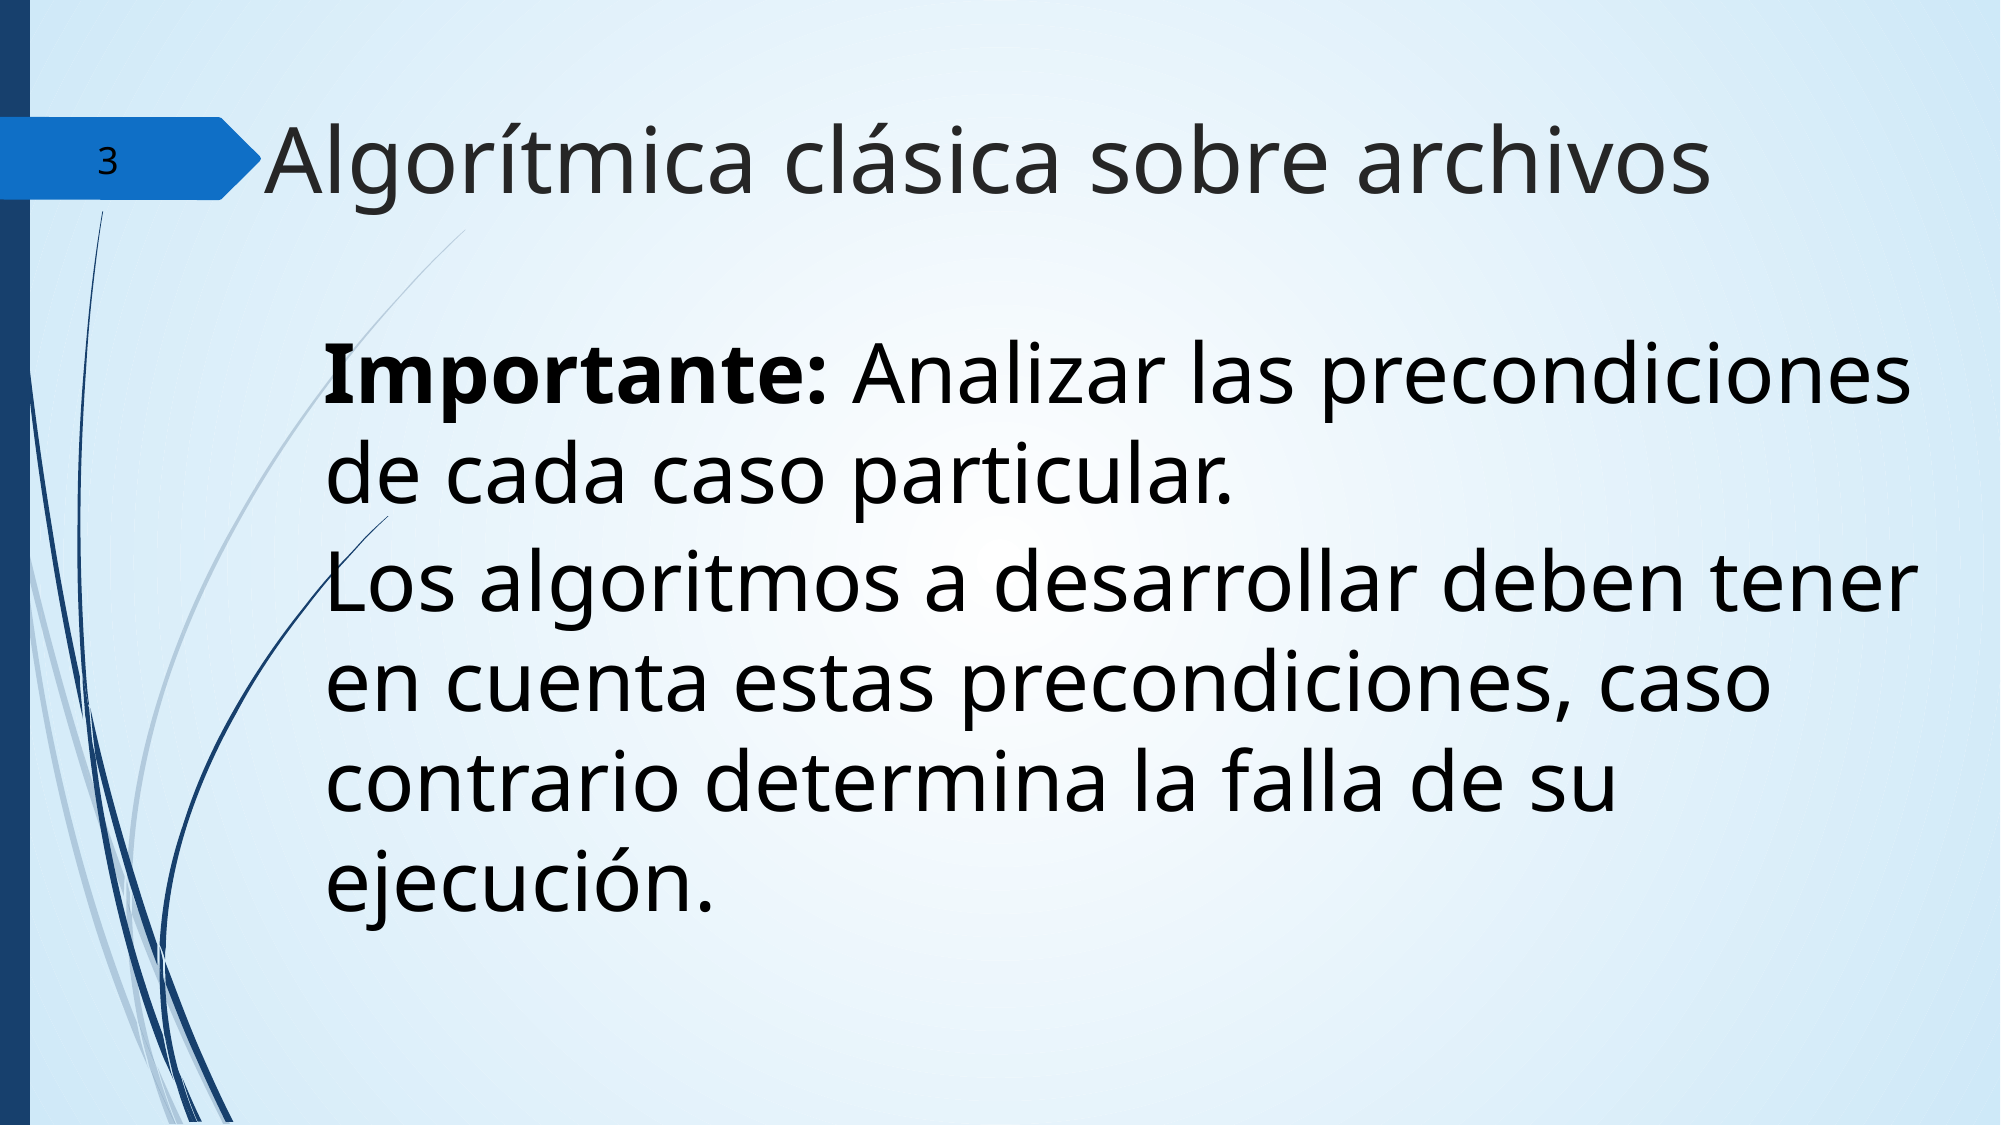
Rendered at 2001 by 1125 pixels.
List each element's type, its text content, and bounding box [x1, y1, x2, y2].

text_box Algorítmica clásica sobre archivos [249, 100, 1892, 249]
text_box Importante: Analizar las precondiciones de cada caso particular. Los algoritmos a desarrollar deben tener en cuenta estas precondiciones, caso contrario determina la falla de su ejecución. [249, 224, 1950, 1035]
text_box ‹#› [82, 129, 211, 190]
